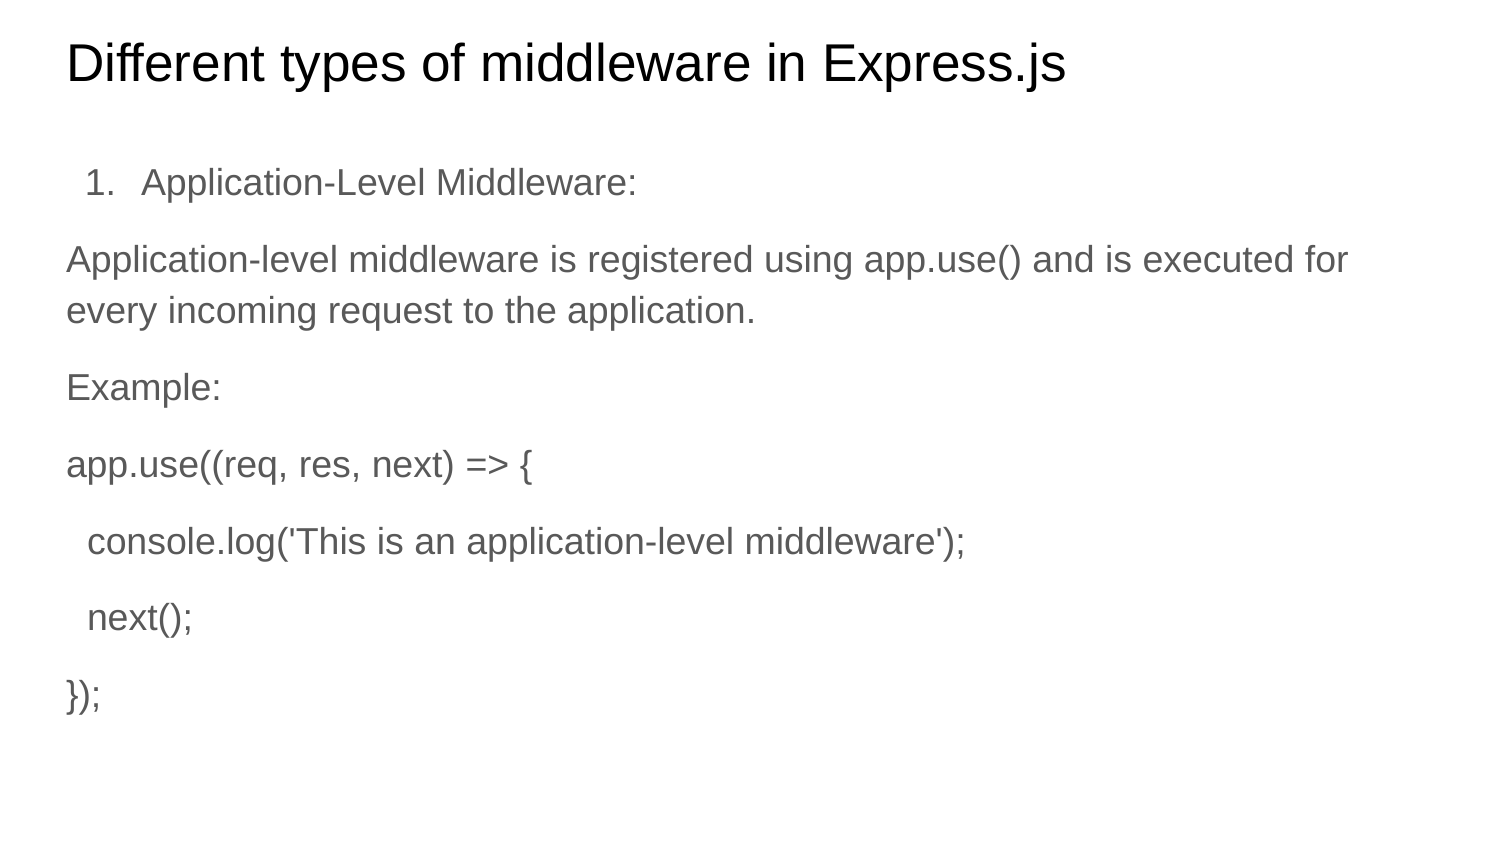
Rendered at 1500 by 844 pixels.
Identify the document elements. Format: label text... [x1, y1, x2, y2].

title Different types of middleware in Express.js [51, 13, 1449, 108]
list Application-Level Middleware: Application-level middleware is registered using app.use() and is executed for every incoming request to the application. Example: app.use((req, res, next) => { console.log('This is an application-level middleware'); next(); }); [51, 136, 1449, 844]
